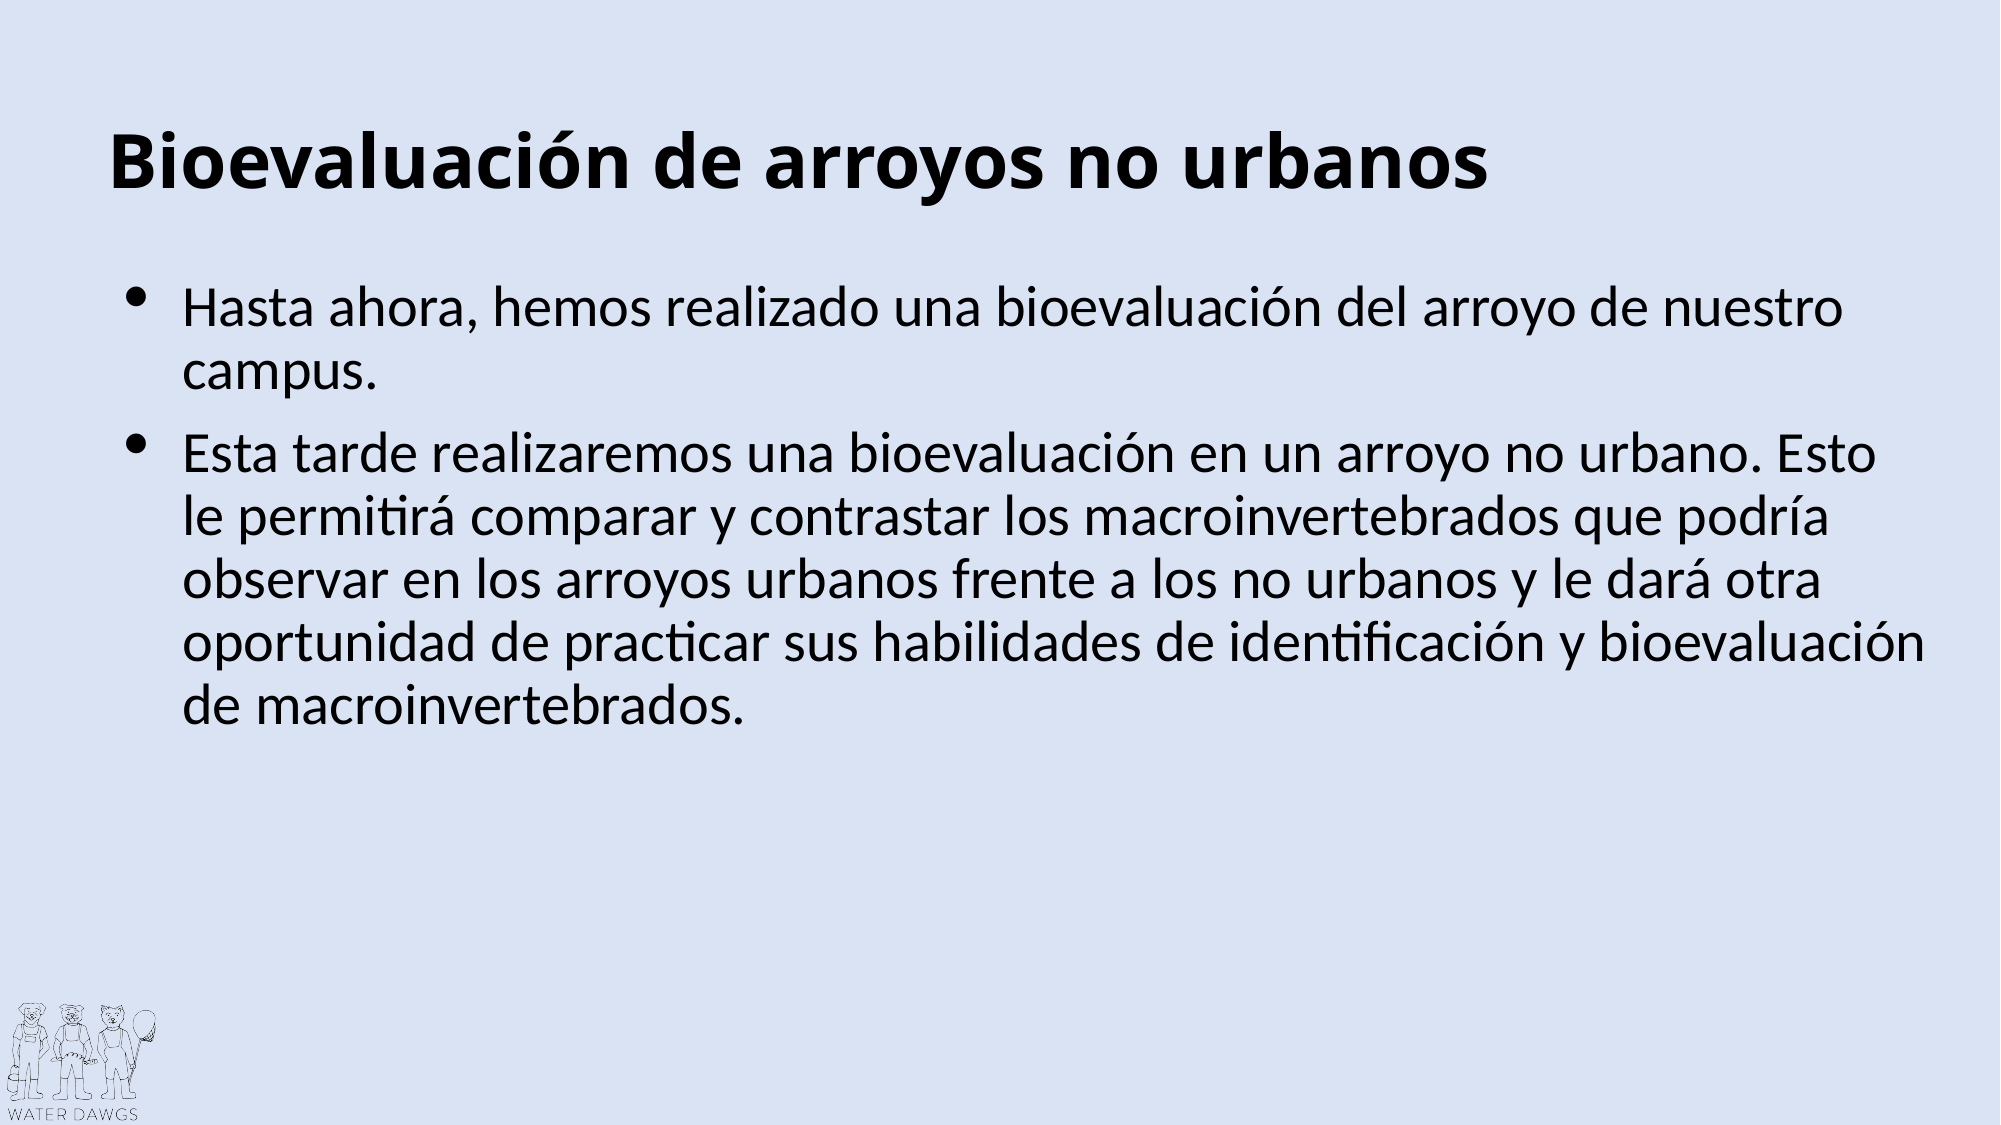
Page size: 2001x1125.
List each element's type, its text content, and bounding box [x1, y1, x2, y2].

list Hasta ahora, hemos realizado una bioevaluación del arroyo de nuestro campus. Esta tarde realizaremos una bioevaluación en un arroyo no urbano. Esto le permitirá comparar y contrastar los macroinvertebrados que podría observar en los arroyos urbanos frente a los no urbanos y le dará otra oportunidad de practicar sus habilidades de identificación y bioevaluación de macroinvertebrados. [111, 268, 1947, 1062]
title Bioevaluación de arroyos no urbanos [92, 56, 1818, 274]
picture [0, 967, 172, 1125]
